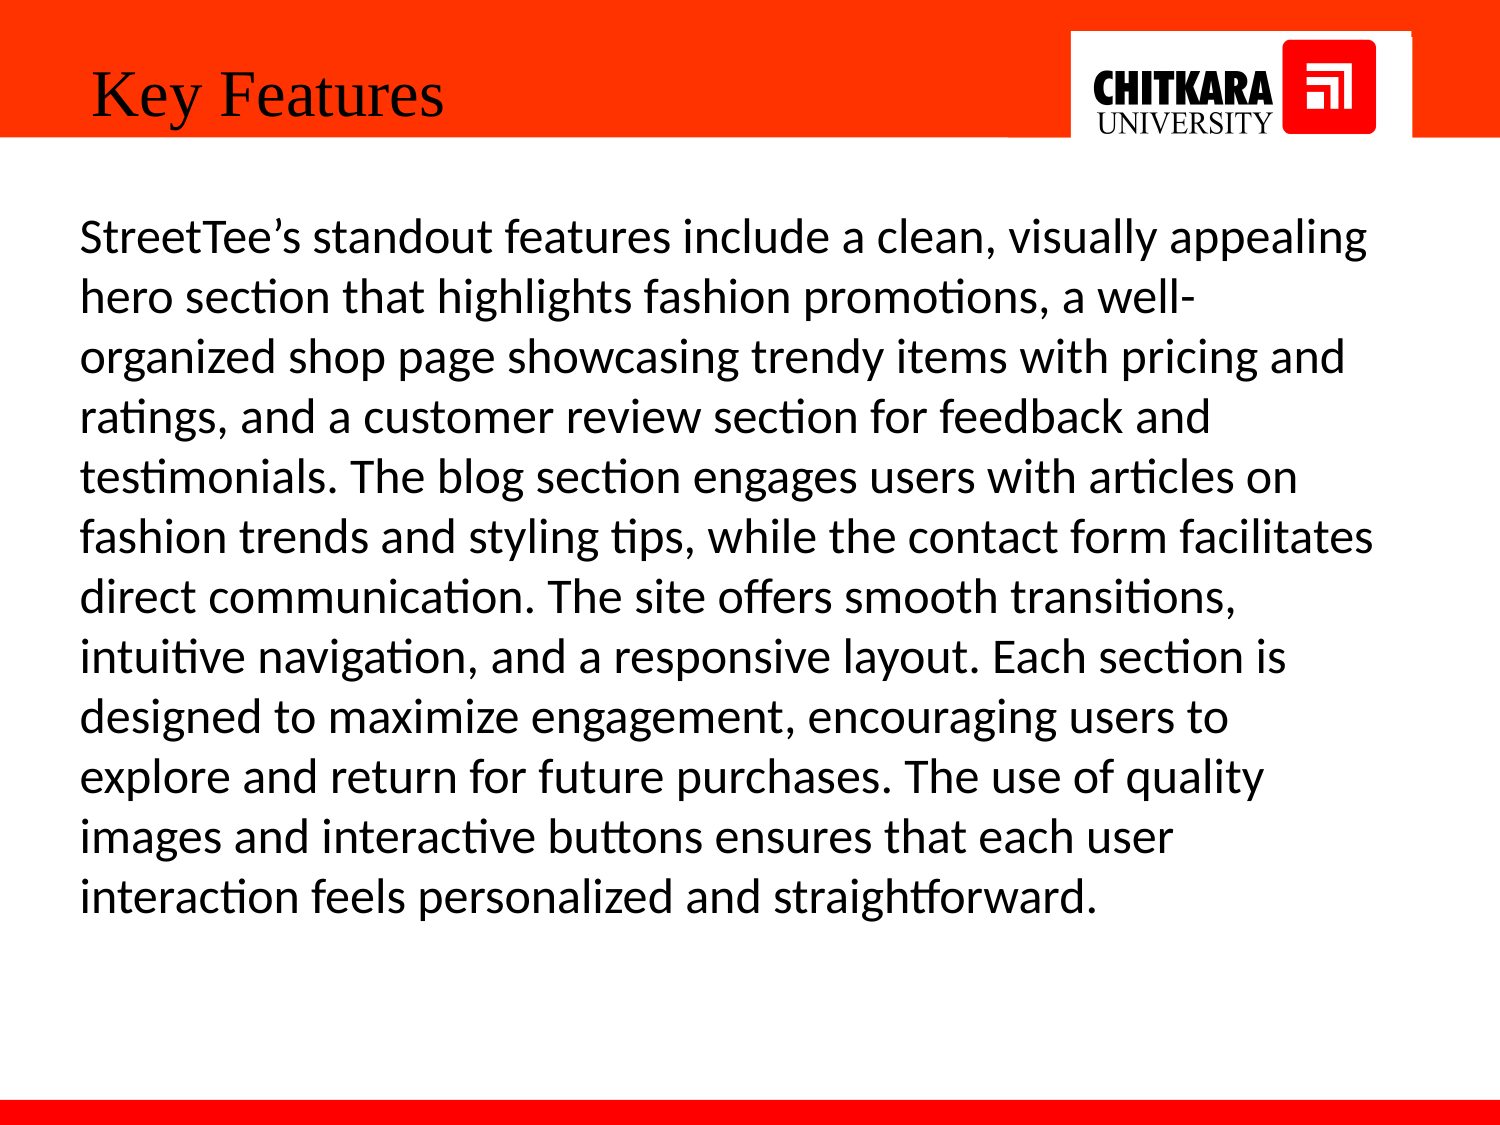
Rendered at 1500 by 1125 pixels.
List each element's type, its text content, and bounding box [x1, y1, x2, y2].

picture [1074, 37, 1391, 138]
text_box StreetTee’s standout features include a clean, visually appealing hero section that highlights fashion promotions, a well-organized shop page showcasing trendy items with pricing and ratings, and a customer review section for feedback and testimonials. The blog section engages users with articles on fashion trends and styling tips, while the contact form facilitates direct communication. The site offers smooth transitions, intuitive navigation, and a responsive layout. Each section is designed to maximize engagement, encouraging users to explore and return for future purchases. The use of quality images and interactive buttons ensures that each user interaction feels personalized and straightforward. [64, 196, 1400, 931]
text_box Key Features [76, 42, 963, 138]
